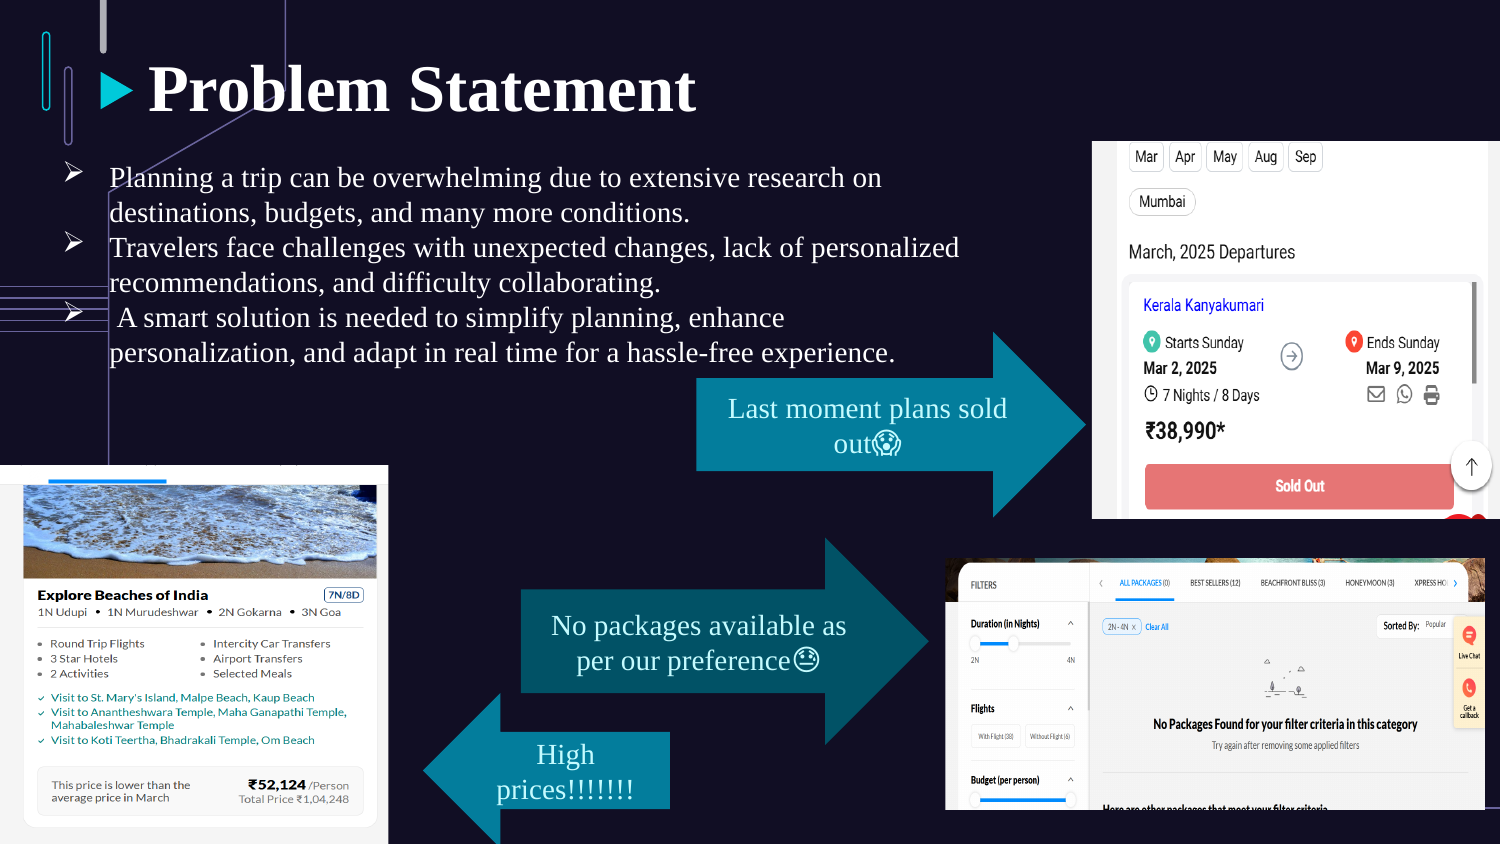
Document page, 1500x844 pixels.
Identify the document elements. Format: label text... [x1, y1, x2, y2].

text_box High prices!!!!!!! [420, 691, 672, 844]
text_box No packages available as per our preference😓 [518, 535, 931, 747]
picture [0, 464, 389, 844]
text_box Problem Statement [133, 37, 915, 133]
text_box Planning a trip can be overwhelming due to extensive research on destinations, budgets, and many more conditions. Travelers face challenges with unexpected changes, lack of personalized recommendations, and difficulty collaborating. A smart solution is needed to simplify planning, enhance personalization, and adapt in real time for a hassle-free experience. [47, 150, 995, 376]
text_box [100, 71, 133, 110]
text_box Last moment plans sold out😱 [694, 329, 1086, 520]
picture [1091, 140, 1500, 519]
picture [945, 557, 1487, 810]
